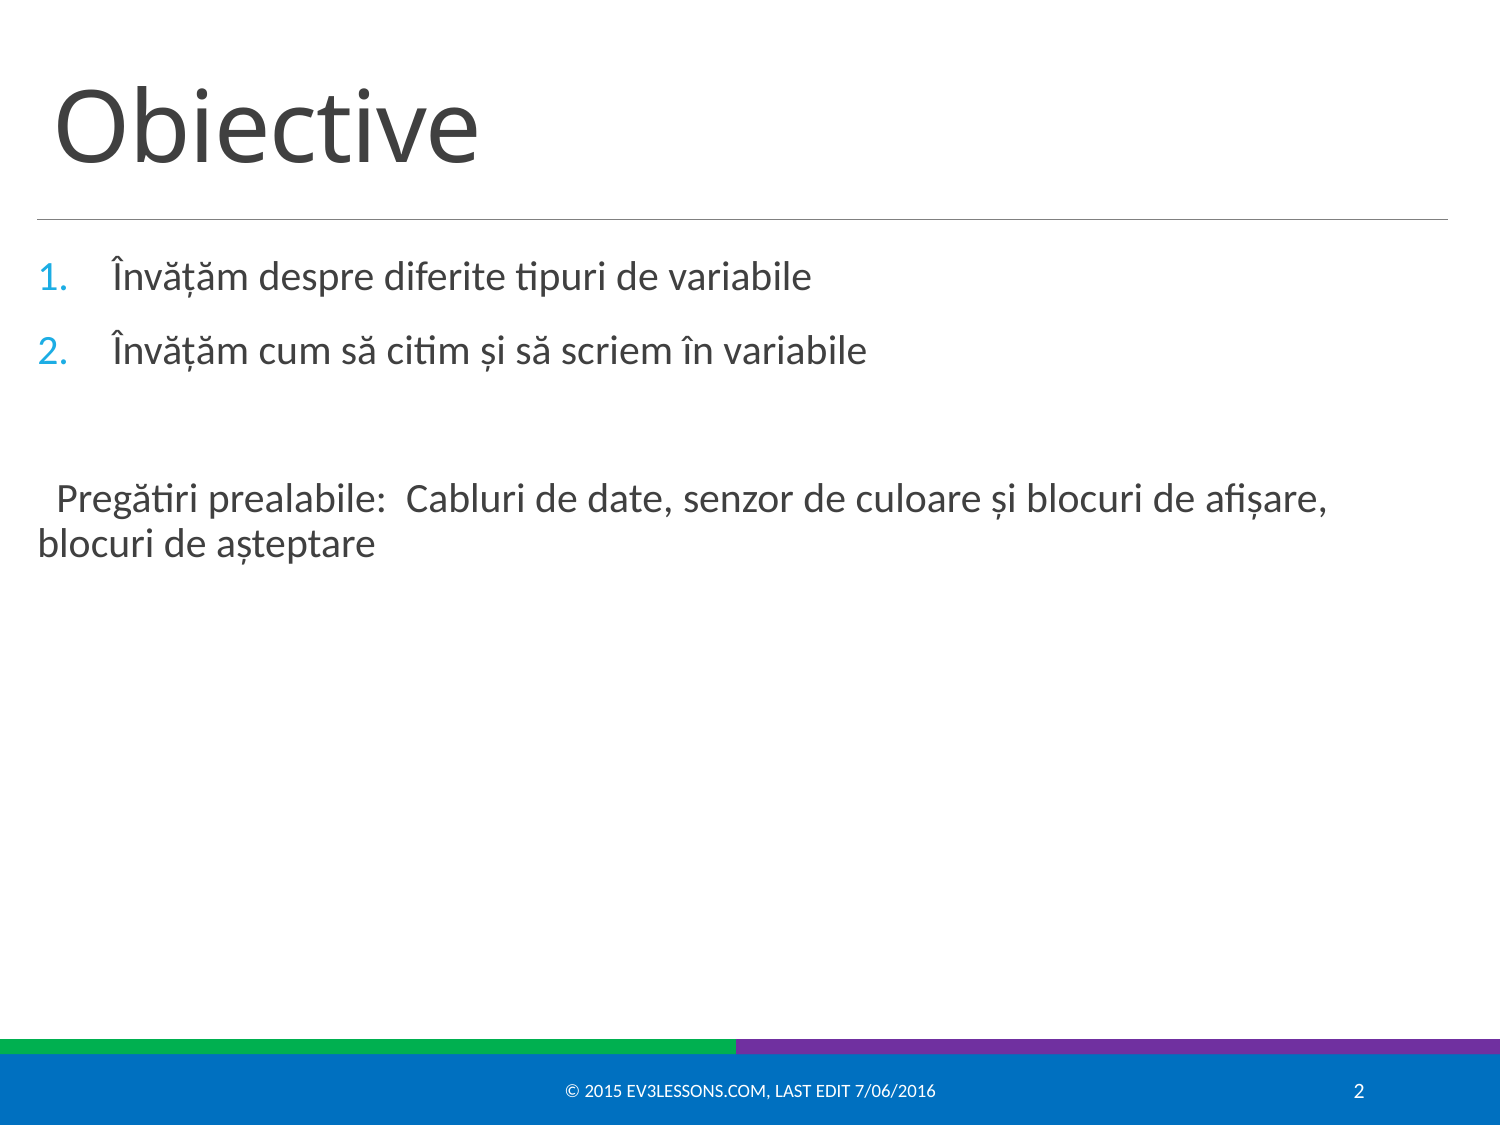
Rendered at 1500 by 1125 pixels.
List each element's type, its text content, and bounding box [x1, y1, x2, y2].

title Obiective [37, 47, 1448, 191]
slide_number 2 [1218, 1059, 1380, 1120]
list Învățăm despre diferite tipuri de variabile Învățăm cum să citim și să scriem în variabile Pregătiri prealabile: Cabluri de date, senzor de culoare și blocuri de afișare, blocuri de așteptare [37, 246, 1448, 1011]
footer © 2015 EV3Lessons.com, Last edit 7/06/2016 [453, 1059, 1047, 1120]
